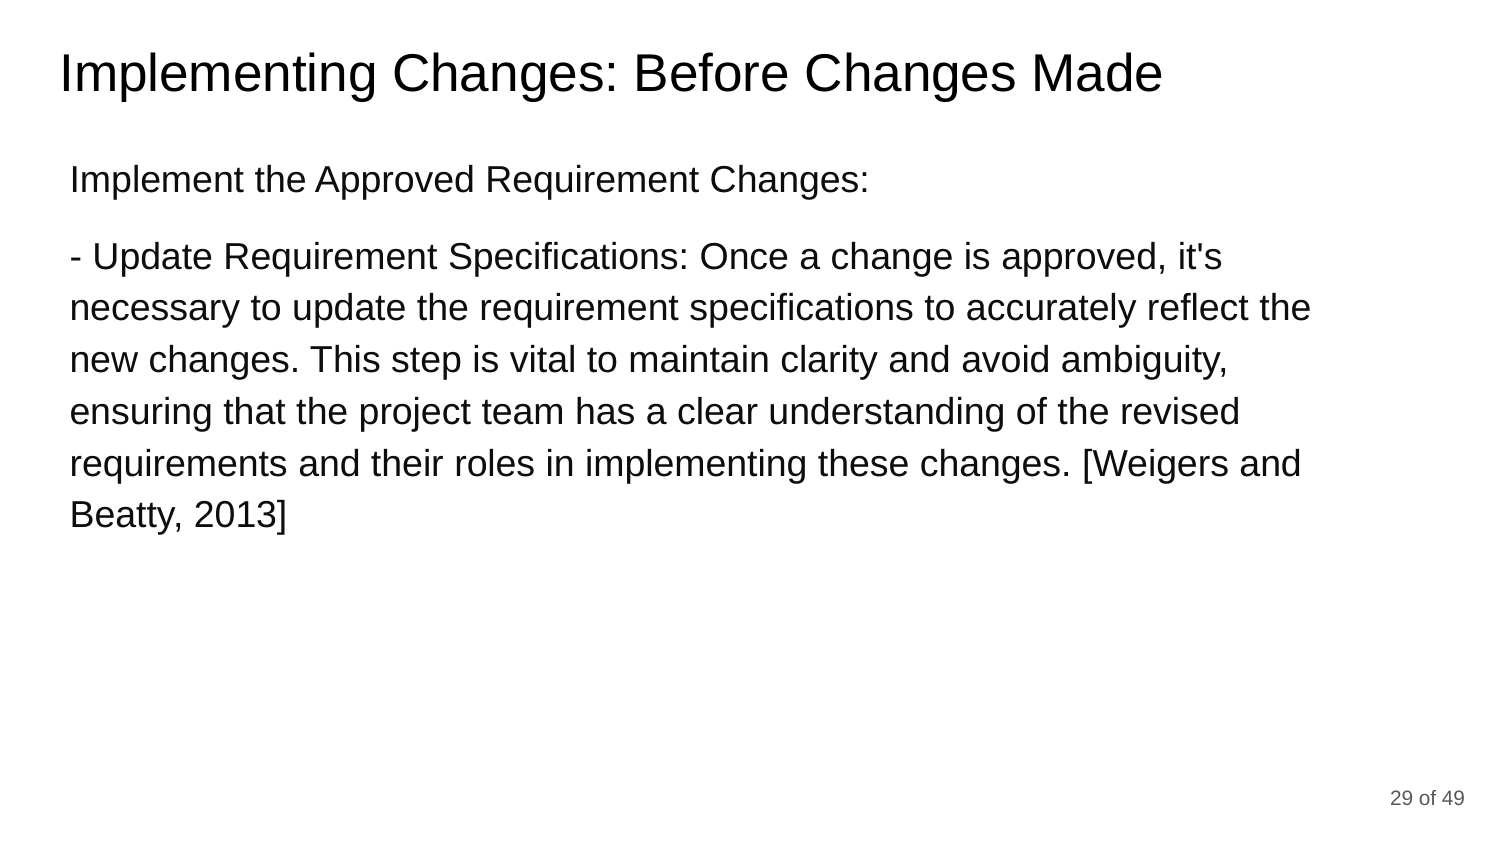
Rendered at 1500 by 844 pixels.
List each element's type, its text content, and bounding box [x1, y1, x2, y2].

list Implement the Approved Requirement Changes: - Update Requirement Specifications: Once a change is approved, it's necessary to update the requirement specifications to accurately reflect the new changes. This step is vital to maintain clarity and avoid ambiguity, ensuring that the project team has a clear understanding of the revised requirements and their roles in implementing these changes. [Weigers and Beatty, 2013] [54, 133, 1336, 688]
title Implementing Changes: Before Changes Made [44, 23, 1443, 118]
slide_number ‹#› of 49 [1361, 764, 1480, 830]
